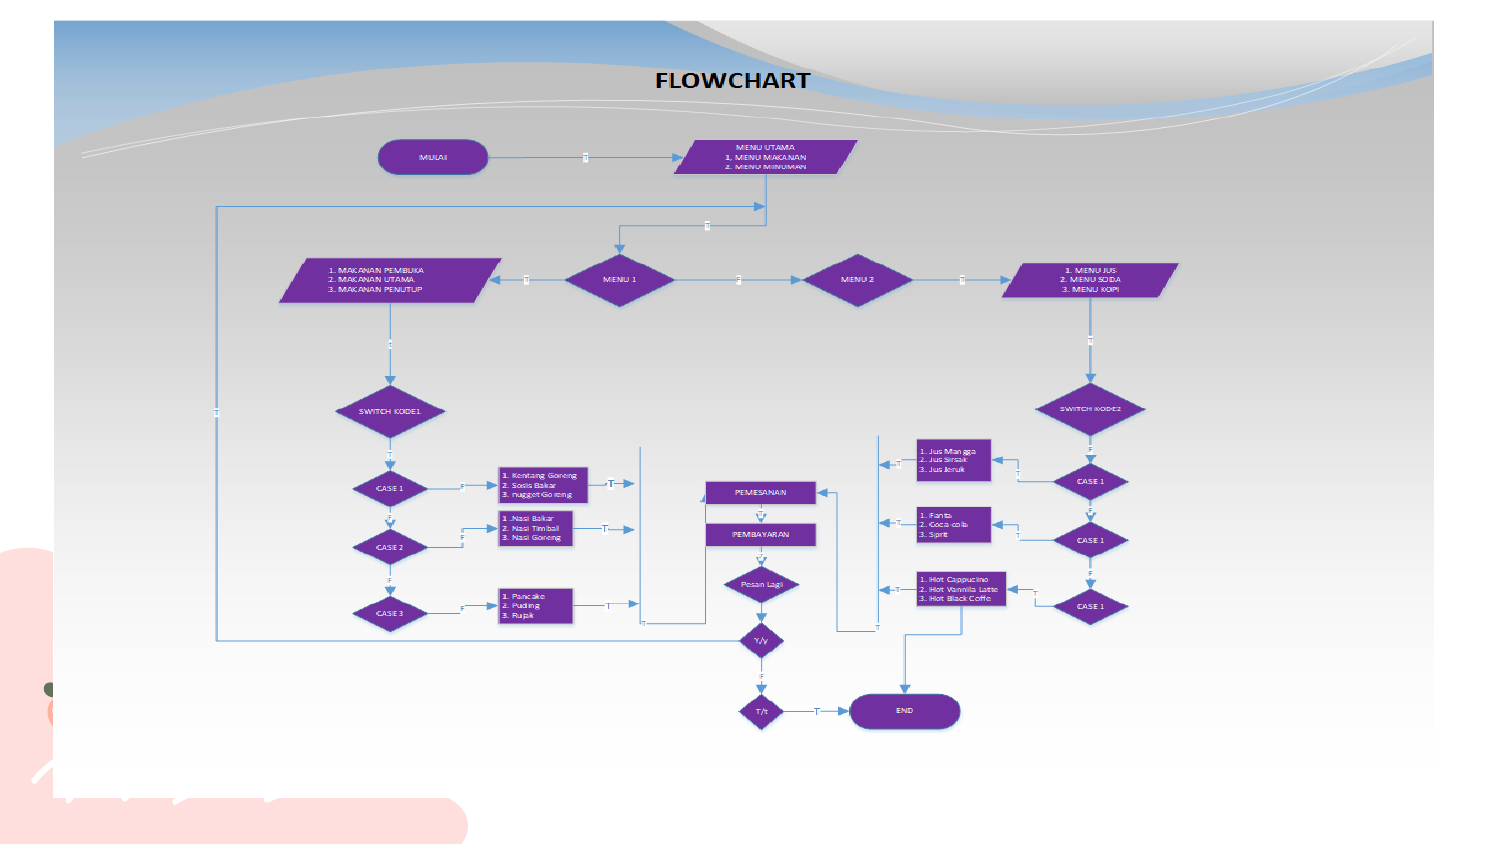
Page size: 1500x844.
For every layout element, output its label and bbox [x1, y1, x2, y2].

picture [52, 19, 1436, 798]
